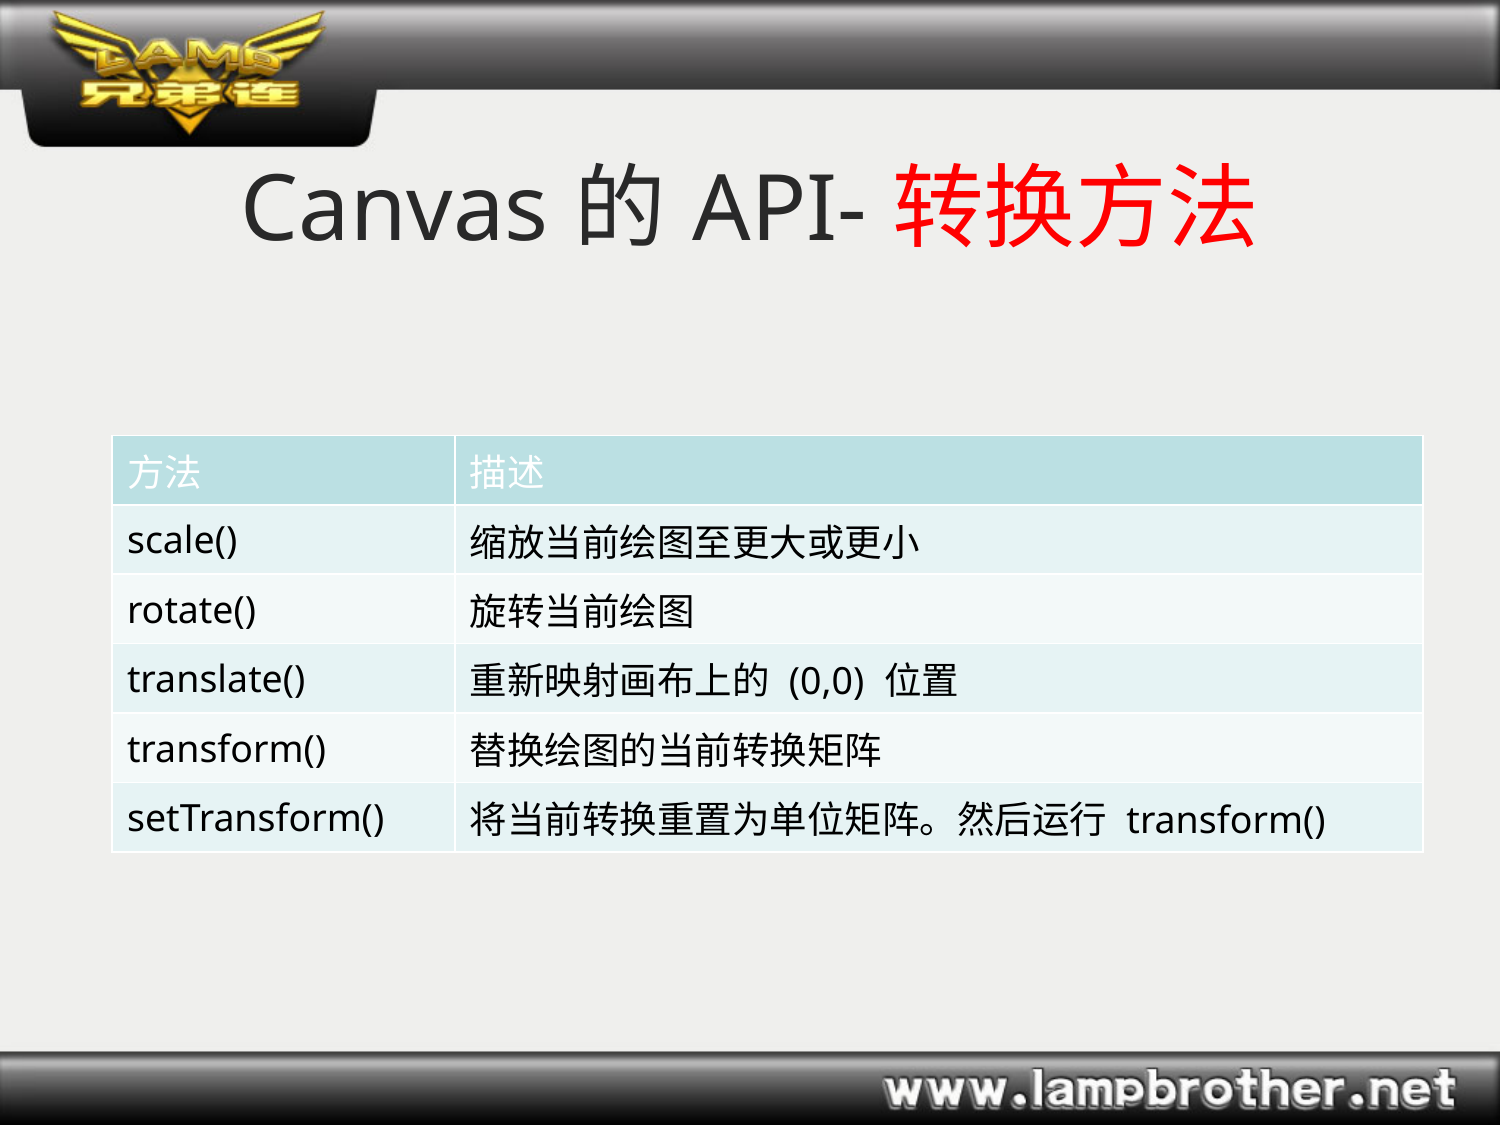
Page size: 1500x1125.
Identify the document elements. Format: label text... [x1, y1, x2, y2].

table_cell transform() [113, 714, 454, 782]
table_cell 将当前转换重置为单位矩阵。然后运行 transform() [456, 783, 1422, 851]
table_header 方法 [113, 436, 454, 504]
table_cell 重新映射画布上的 (0,0) 位置 [456, 644, 1422, 712]
table_cell translate() [113, 644, 454, 712]
table_cell setTransform() [113, 783, 454, 851]
picture [0, 0, 1500, 1125]
table_header 描述 [456, 436, 1422, 504]
table_cell 替换绘图的当前转换矩阵 [456, 714, 1422, 782]
table_cell rotate() [113, 575, 454, 643]
table_cell scale() [113, 506, 454, 573]
table_cell 缩放当前绘图至更大或更小 [456, 506, 1422, 573]
title Canvas的API-转换方法 [75, 113, 1425, 289]
table_cell 旋转当前绘图 [456, 575, 1422, 643]
